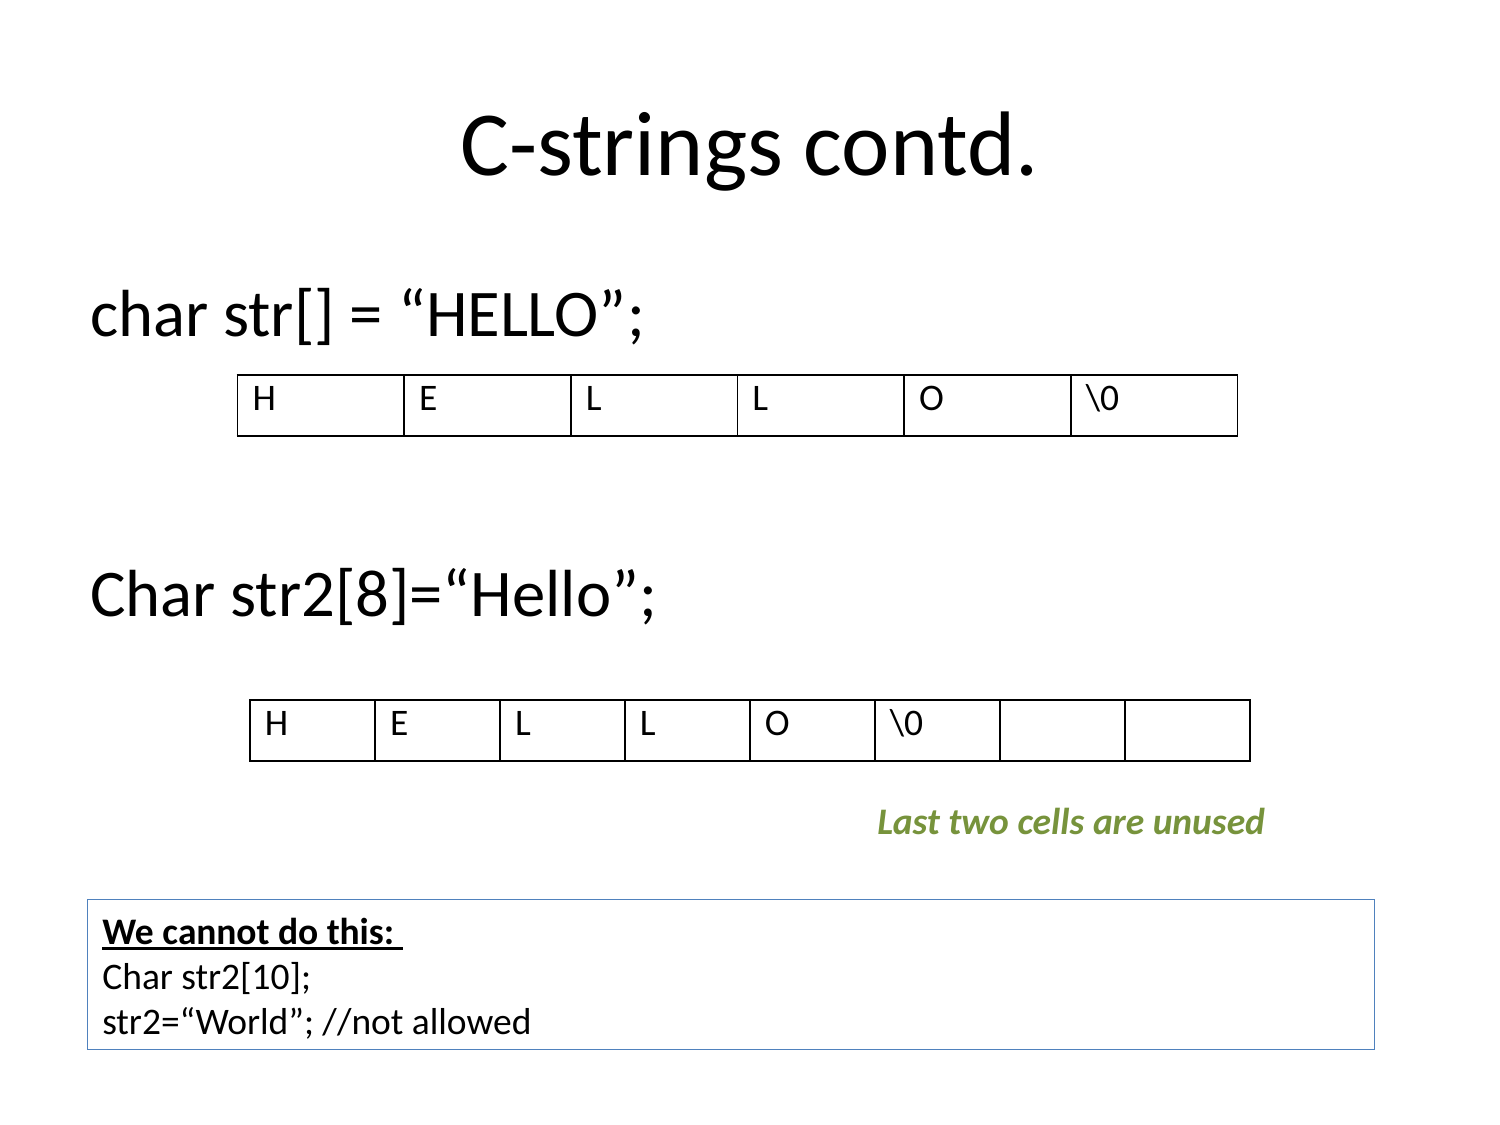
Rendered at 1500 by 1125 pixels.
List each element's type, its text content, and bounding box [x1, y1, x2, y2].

table_header E [376, 701, 499, 760]
table_header H [251, 701, 374, 760]
table_header H [238, 376, 403, 435]
table_header L [738, 376, 903, 435]
table_header L [626, 701, 749, 760]
table_header [1001, 701, 1124, 760]
list char str[] = “HELLO”; Char str2[8]=“Hello”; [75, 262, 1425, 1005]
table_header [1126, 701, 1249, 760]
table_header O [905, 376, 1070, 435]
text_box We cannot do this: Char str2[10]; str2=“World”; //not allowed [87, 899, 1375, 1050]
table_header \0 [1072, 376, 1237, 435]
table_header L [501, 701, 624, 760]
title C-strings contd. [75, 45, 1425, 233]
table_header E [405, 376, 570, 435]
table_header \0 [876, 701, 999, 760]
table_header O [751, 701, 874, 760]
text_box Last two cells are unused [862, 789, 1288, 850]
table_header L [572, 376, 737, 435]
